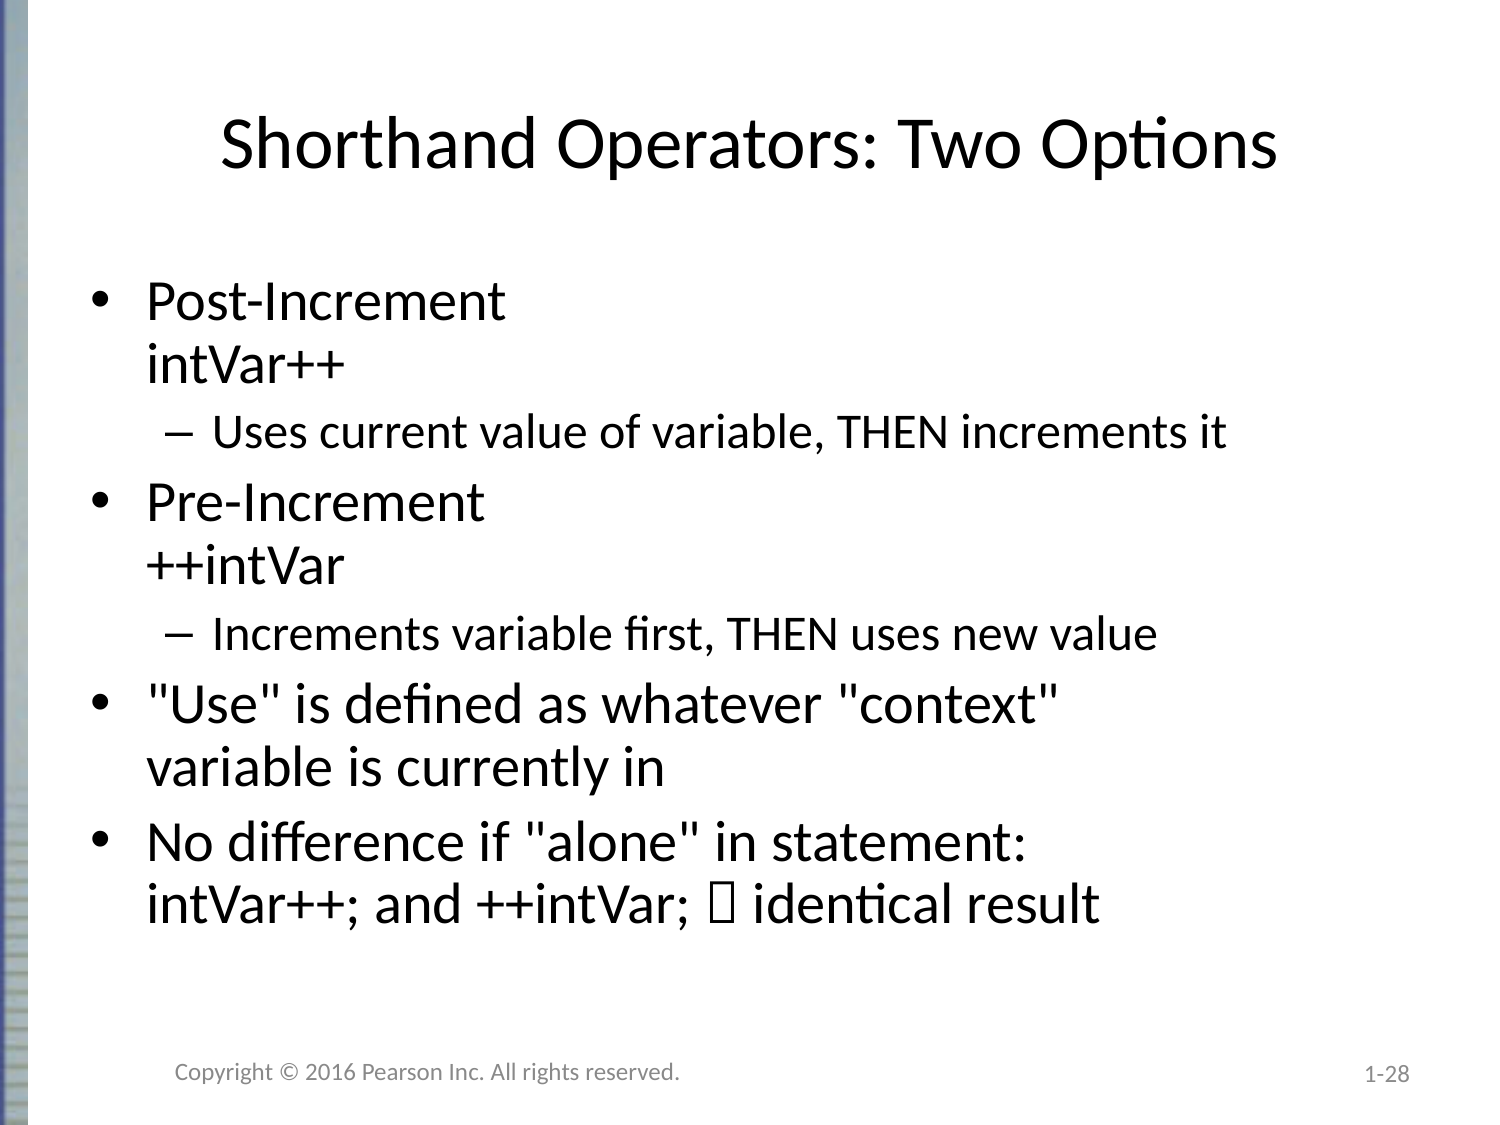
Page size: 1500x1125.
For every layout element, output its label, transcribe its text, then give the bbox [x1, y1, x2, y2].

title Shorthand Operators: Two Options [75, 45, 1425, 233]
slide_number 1-28 [1074, 1042, 1425, 1103]
list Post-Increment intVar++ Uses current value of variable, THEN increments it Pre-Increment ++intVar Increments variable first, THEN uses new value "Use" is defined as whatever "context" variable is currently in No difference if "alone" in statement: intVar++; and ++intVar;  identical result [75, 262, 1425, 1005]
footer Copyright © 2016 Pearson Inc. All rights reserved. [75, 1040, 788, 1100]
picture [0, 0, 28, 1125]
